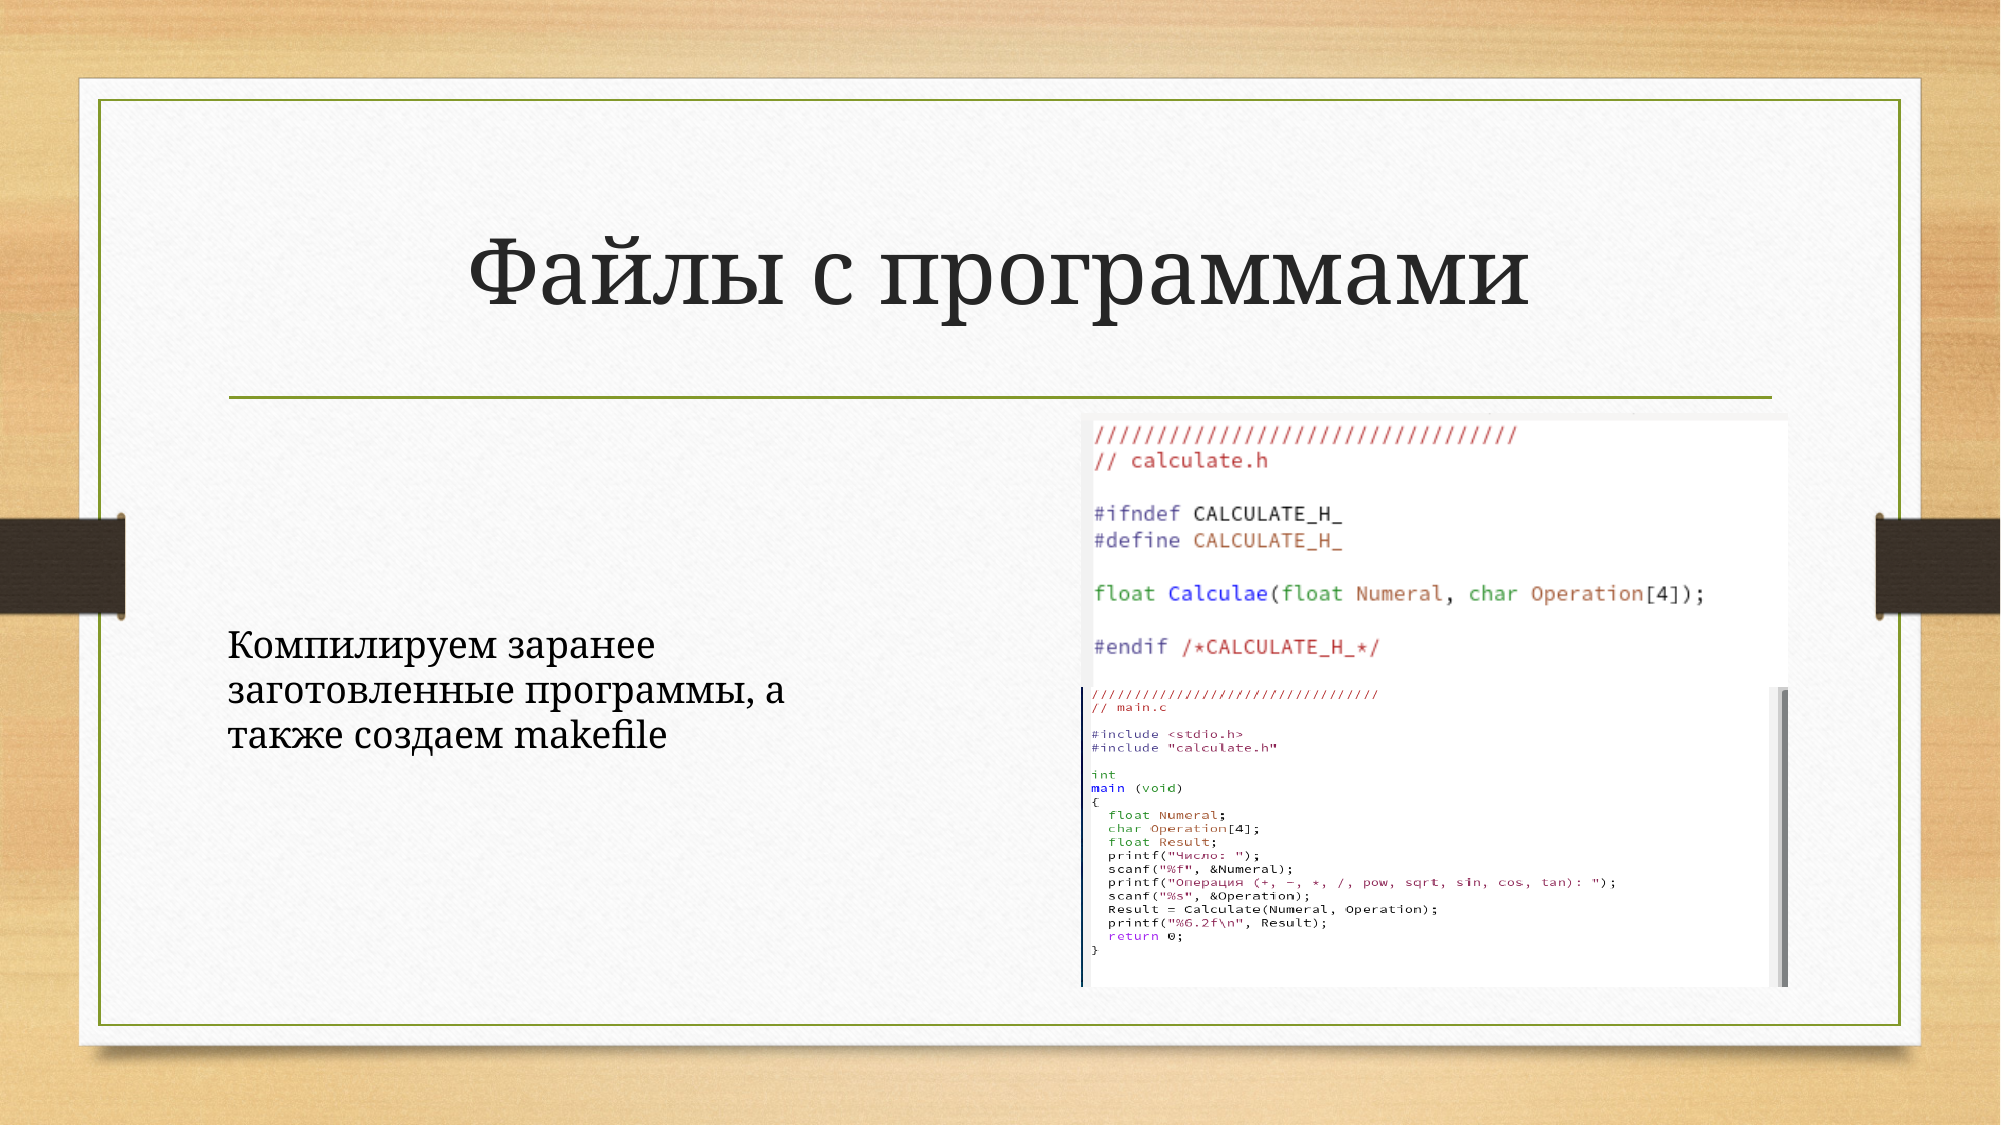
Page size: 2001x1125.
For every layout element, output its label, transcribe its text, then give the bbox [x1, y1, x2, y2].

title Файлы с программами [212, 161, 1788, 375]
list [1080, 412, 1788, 687]
text_box Компилируем заранее заготовленные программы, а также создаем makefile [211, 412, 920, 965]
picture [0, 0, 2001, 1125]
